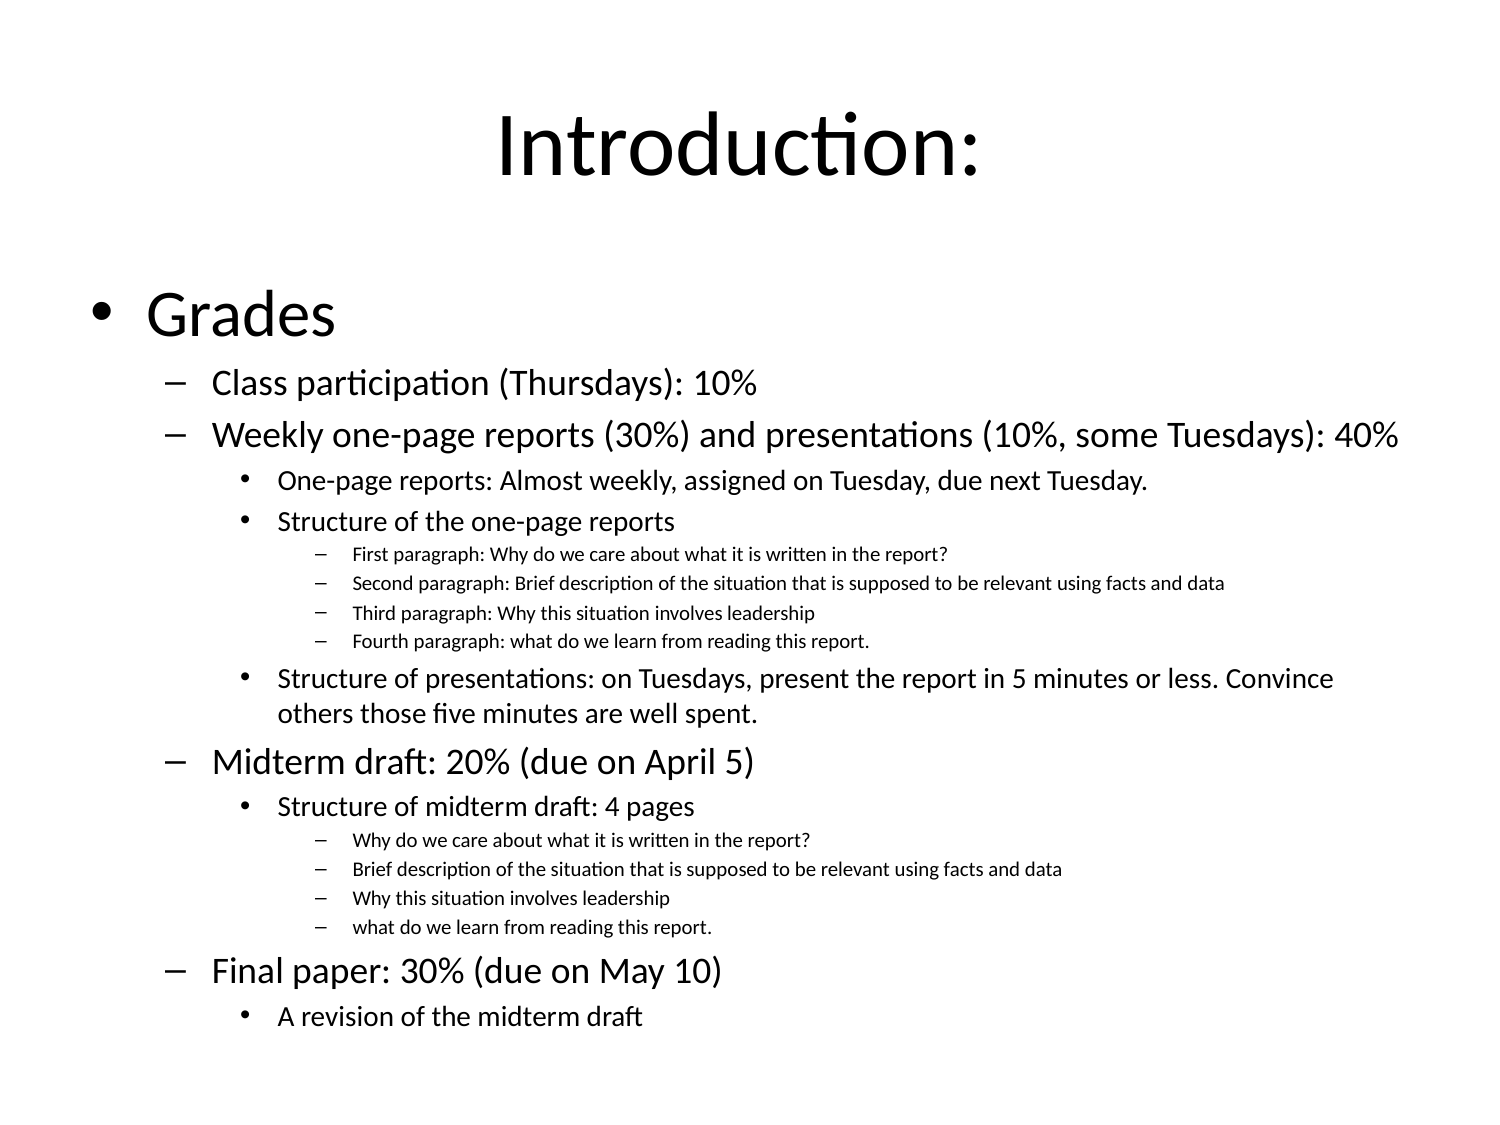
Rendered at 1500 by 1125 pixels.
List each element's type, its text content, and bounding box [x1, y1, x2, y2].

title Introduction: [75, 45, 1425, 233]
list Grades Class participation (Thursdays): 10% Weekly one-page reports (30%) and presentations (10%, some Tuesdays): 40% One-page reports: Almost weekly, assigned on Tuesday, due next Tuesday. Structure of the one-page reports First paragraph: Why do we care about what it is written in the report? Second paragraph: Brief description of the situation that is supposed to be relevant using facts and data Third paragraph: Why this situation involves leadership Fourth paragraph: what do we learn from reading this report. Structure of presentations: on Tuesdays, present the report in 5 minutes or less. Convince others those five minutes are well spent. Midterm draft: 20% (due on April 5) Structure of midterm draft: 4 pages Why do we care about what it is written in the report? Brief description of the situation that is supposed to be relevant using facts and data Why this situation involves leadership what do we learn from reading this report. Final paper: 30% (due on May 10) A revision of the midterm draft [75, 262, 1425, 1063]
